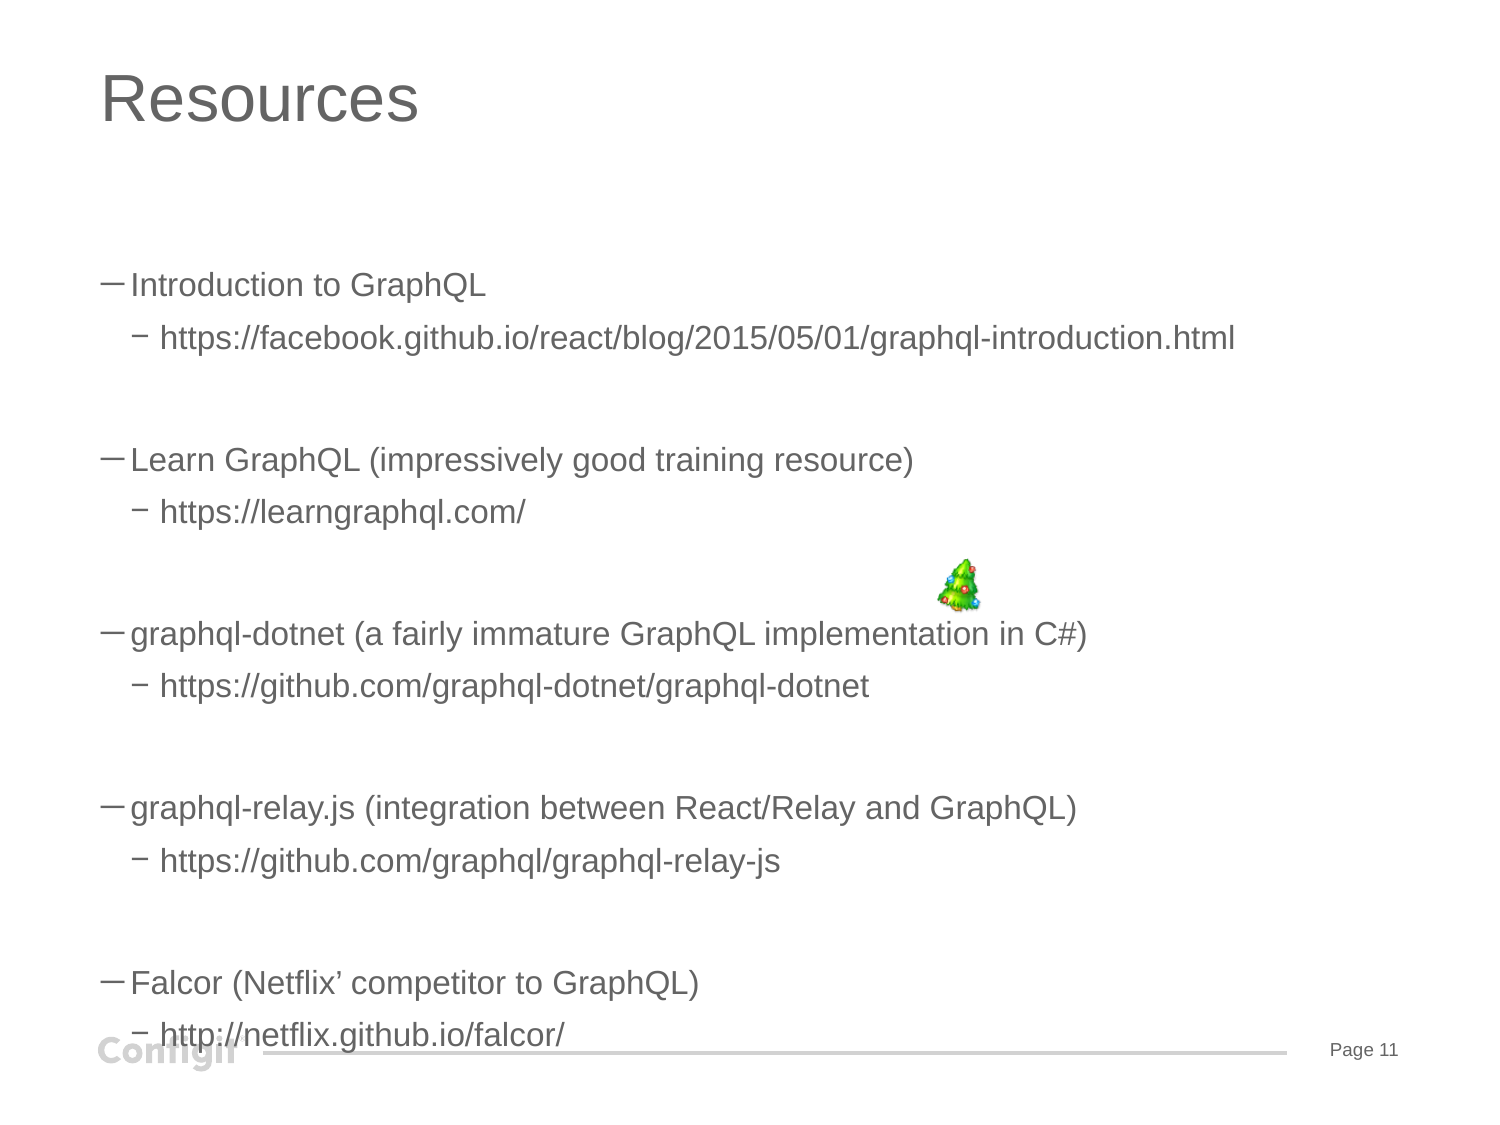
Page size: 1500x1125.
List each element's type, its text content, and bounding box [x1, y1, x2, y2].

picture [930, 552, 995, 618]
list Introduction to GraphQL https://facebook.github.io/react/blog/2015/05/01/graphql-introduction.html Learn GraphQL (impressively good training resource) https://learngraphql.com/ graphql-dotnet (a fairly immature GraphQL implementation in C#) https://github.com/graphql-dotnet/graphql-dotnet graphql-relay.js (integration between React/Relay and GraphQL) https://github.com/graphql/graphql-relay-js Falcor (Netflix’ competitor to GraphQL) http://netflix.github.io/falcor/ [100, 212, 1399, 1014]
slide_number Page 11 [1157, 1026, 1399, 1061]
title Resources [100, 59, 1399, 212]
